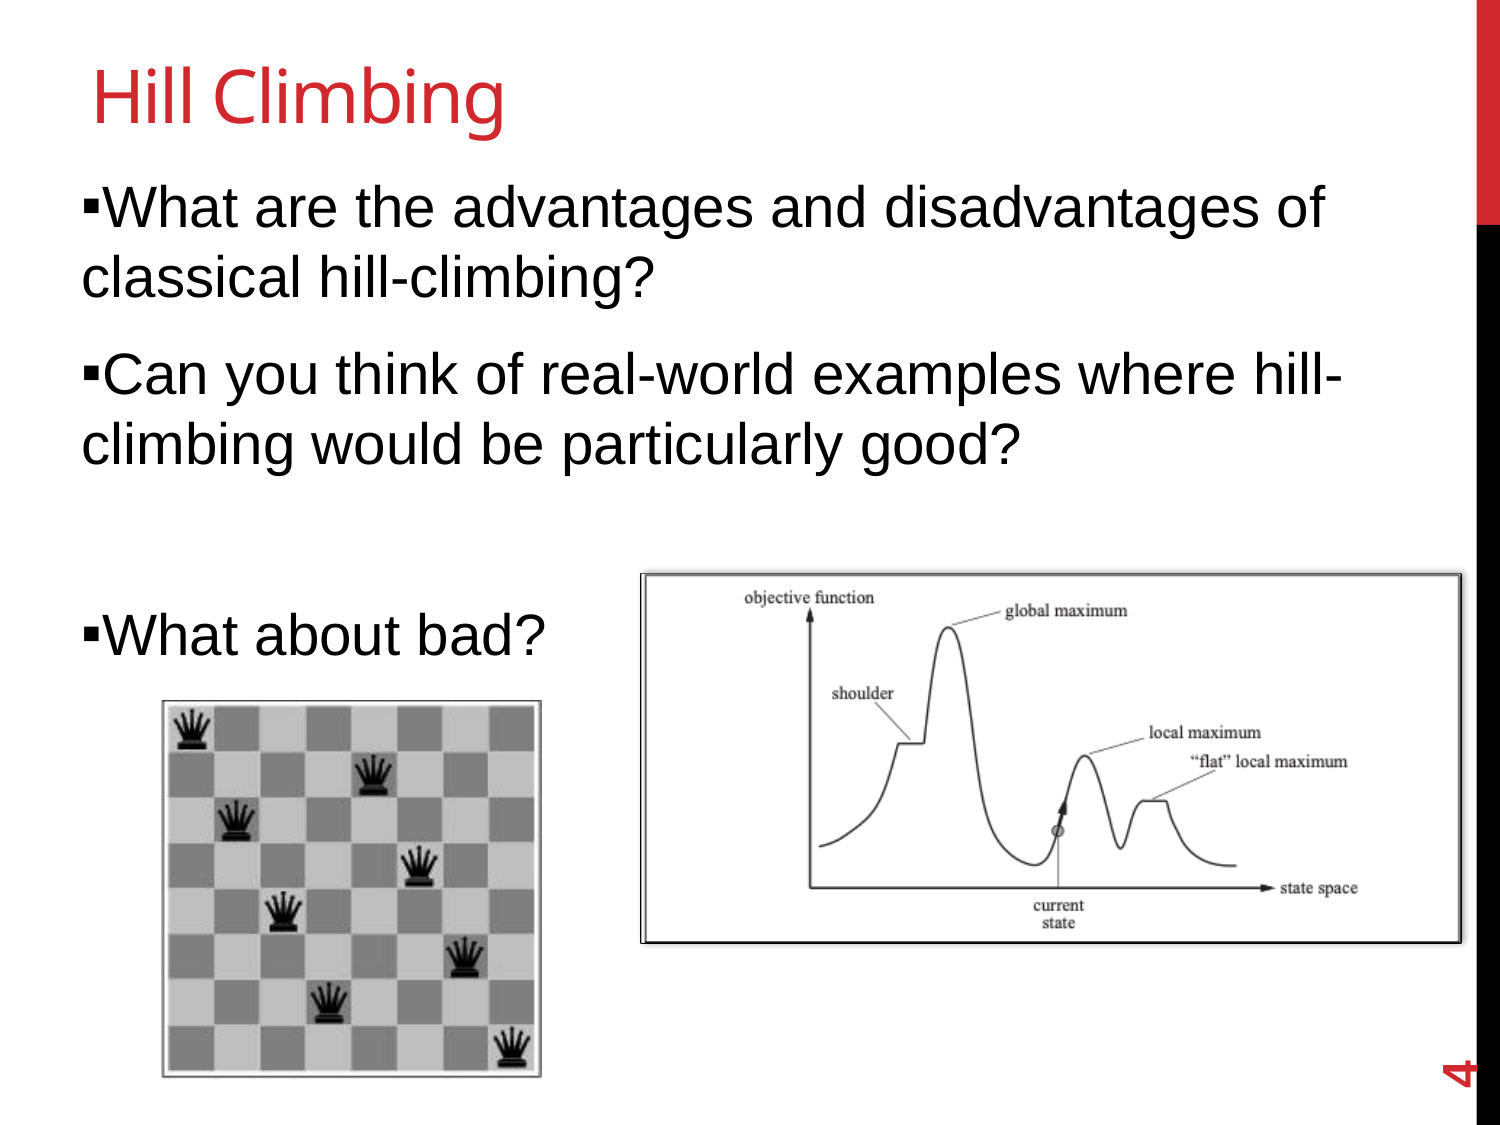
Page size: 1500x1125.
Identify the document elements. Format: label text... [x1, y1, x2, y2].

picture [161, 700, 542, 1081]
list What are the advantages and disadvantages of classical hill-climbing? Can you think of real-world examples where hill-climbing would be particularly good? What about bad? [66, 161, 1442, 908]
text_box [640, 573, 1462, 944]
title Hill Climbing [75, 27, 1347, 146]
slide_number 4 [1421, 1058, 1494, 1104]
